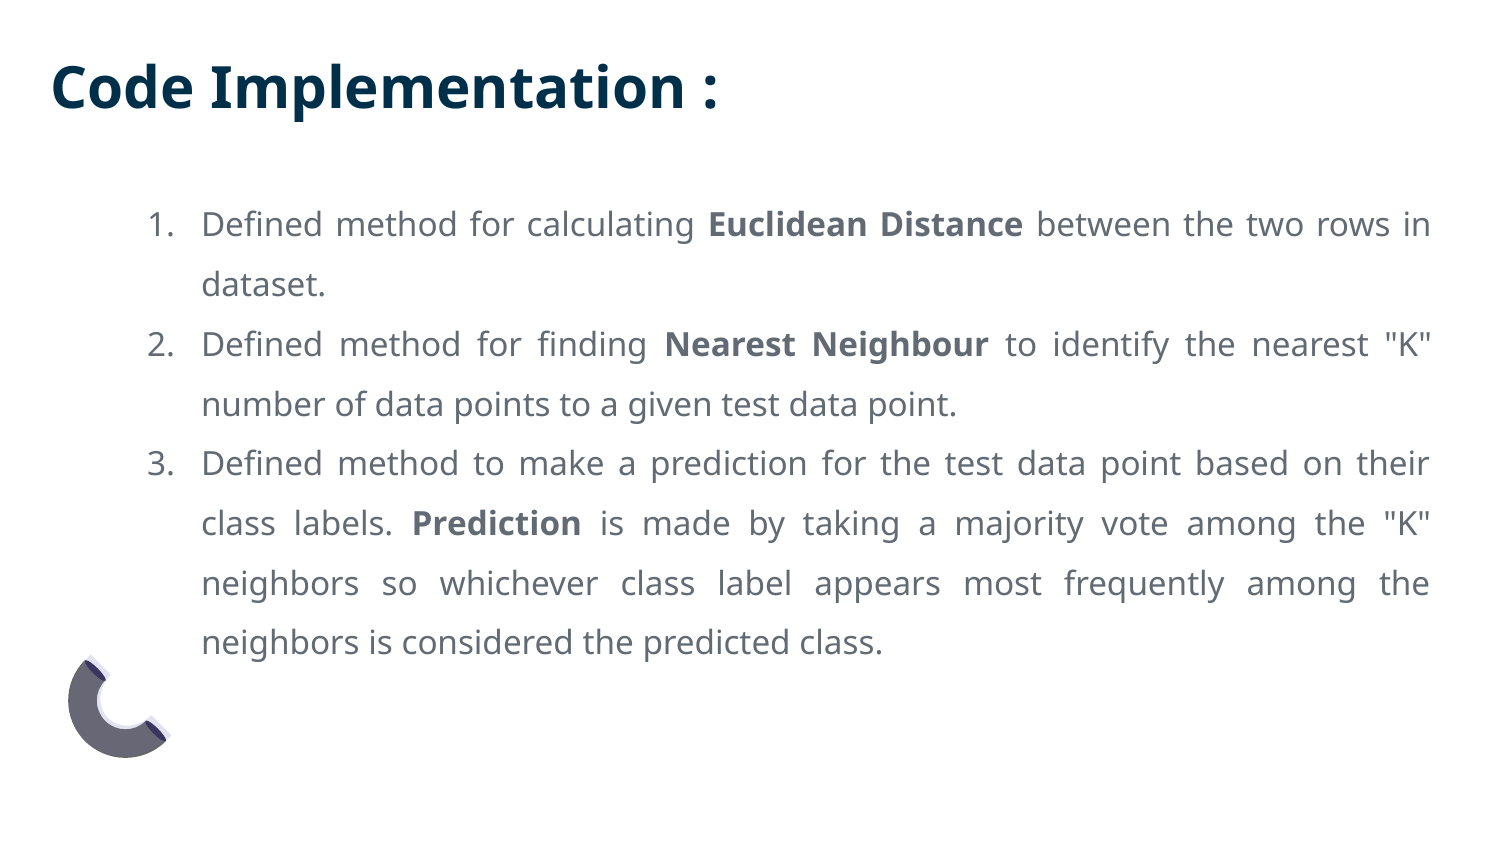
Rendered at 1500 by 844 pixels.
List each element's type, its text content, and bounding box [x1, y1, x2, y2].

title Code Implementation : [50, 50, 1075, 174]
list Defined method for calculating Euclidean Distance between the two rows in dataset. Defined method for finding Nearest Neighbour to identify the nearest "K" number of data points to a given test data point. Defined method to make a prediction for the test data point based on their class labels. Prediction is made by taking a majority vote among the "K" neighbors so whichever class label appears most frequently among the neighbors is considered the predicted class. [126, 183, 1433, 754]
